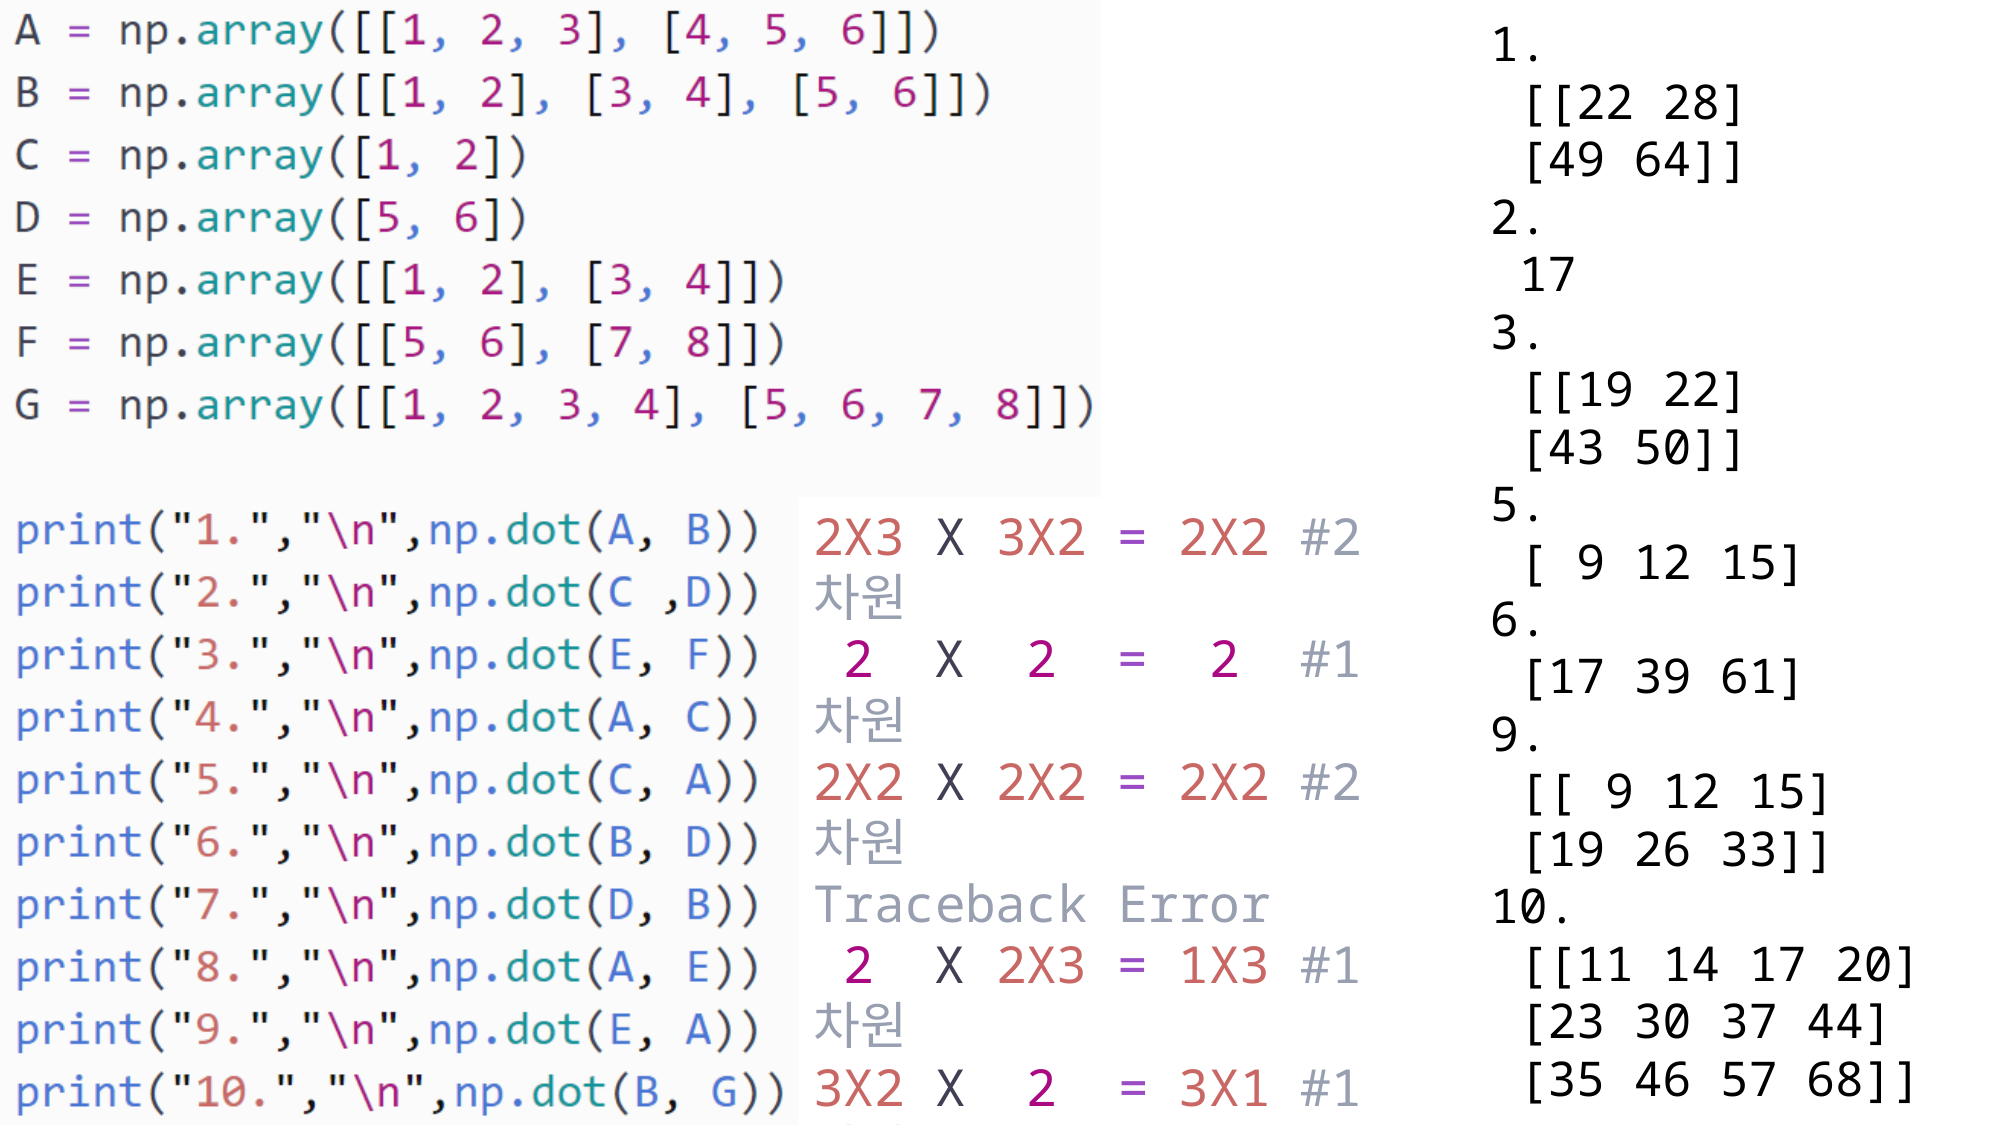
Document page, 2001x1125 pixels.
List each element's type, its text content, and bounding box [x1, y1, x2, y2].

text_box 1. [[22 28] [49 64]] 2. 17 3. [[19 22] [43 50]] 5. [ 9 12 15] 6. [17 39 61] 9. [[ 9 12 15] [19 26 33]] 10. [[11 14 17 20] [23 30 37 44] [35 46 57 68]] [1475, 6, 2000, 1114]
text_box 2X3 X 3X2 = 2X2 #2차원 2 X 2 = 2 #1차원 2X2 X 2X2 = 2X2 #2차원 Traceback Error 2 X 2X3 = 1X3 #1차원 3X2 X 2 = 3X1 #1차원 Traceback Error Traceback Error 2X2 X 2X3 = 2X3 #2차원 3X2 X 2X4 = 3X4 #2차원 [1101, 497, 1478, 1125]
picture [0, 0, 1101, 1125]
